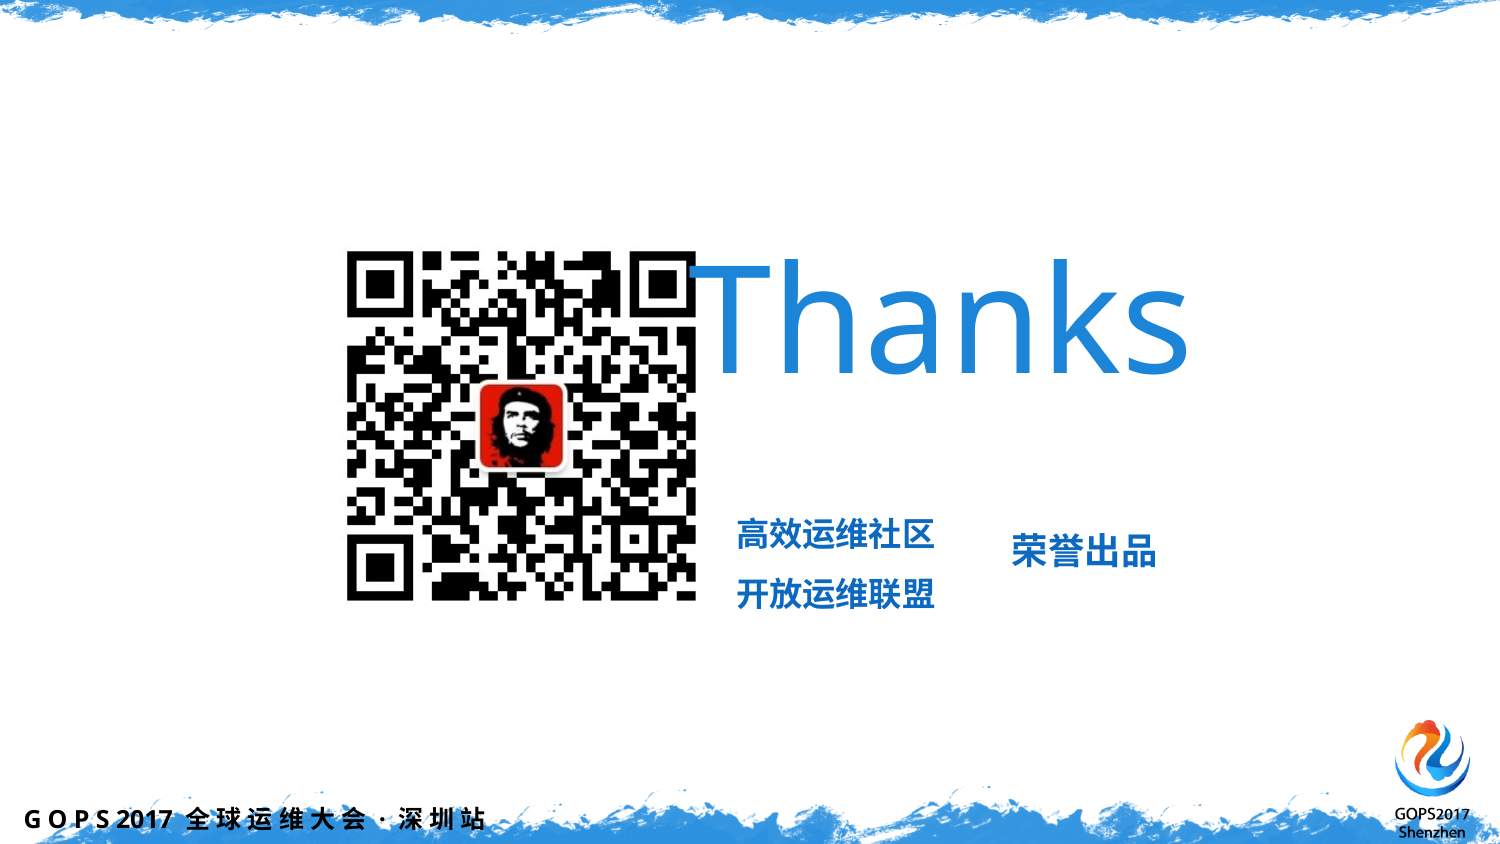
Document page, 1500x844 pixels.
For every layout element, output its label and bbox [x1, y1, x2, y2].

picture [0, 0, 1500, 42]
text_box [319, 215, 1181, 629]
picture [2, 714, 1500, 844]
